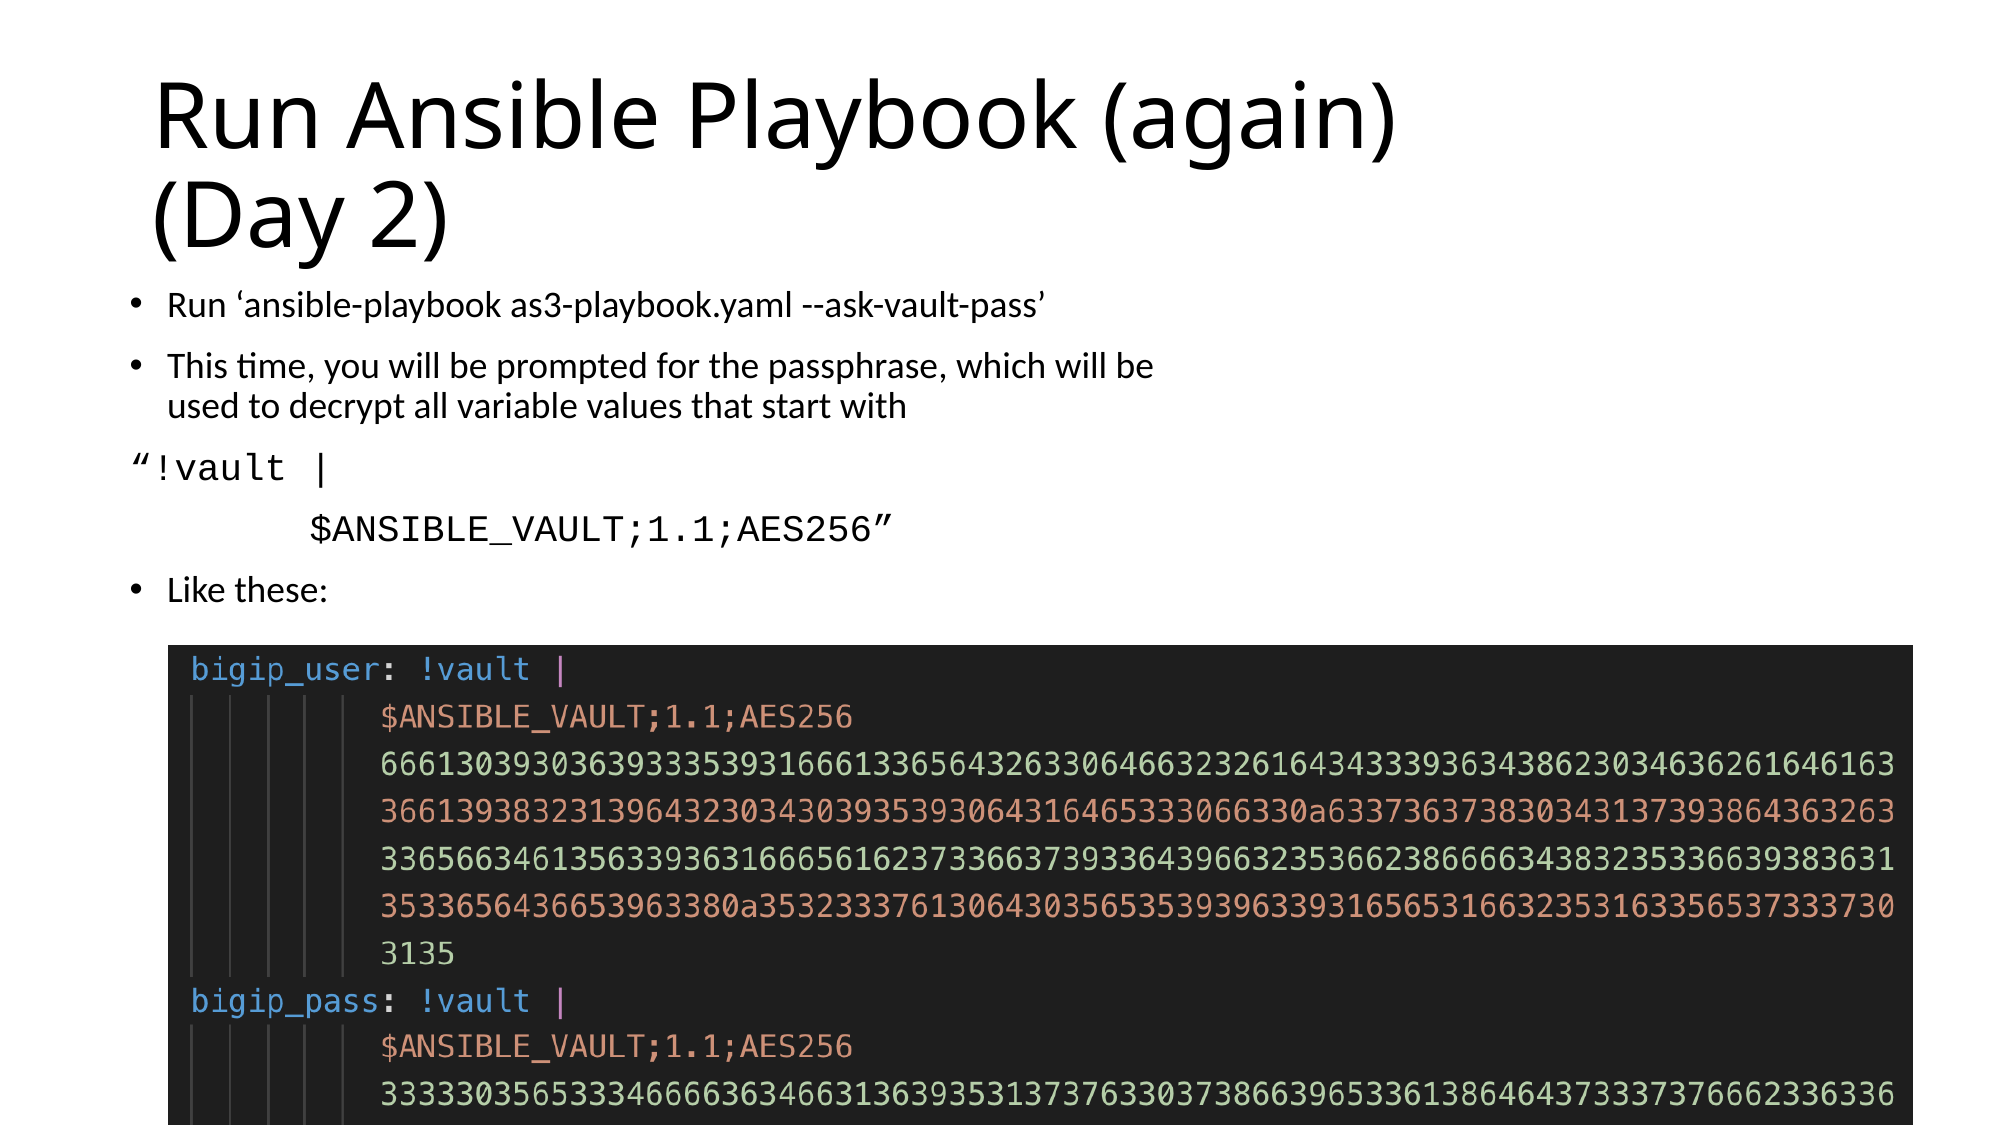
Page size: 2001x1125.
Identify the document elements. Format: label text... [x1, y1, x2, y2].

title Run Ansible Playbook (again) (Day 2) [137, 59, 1863, 278]
list Run ‘ansible-playbook as3-playbook.yaml --ask-vault-pass’ This time, you will be prompted for the passphrase, which will be used to decrypt all variable values that start with “!vault | $ANSIBLE_VAULT;1.1;AES256” Like these: [114, 277, 1227, 992]
picture [168, 645, 1913, 1125]
